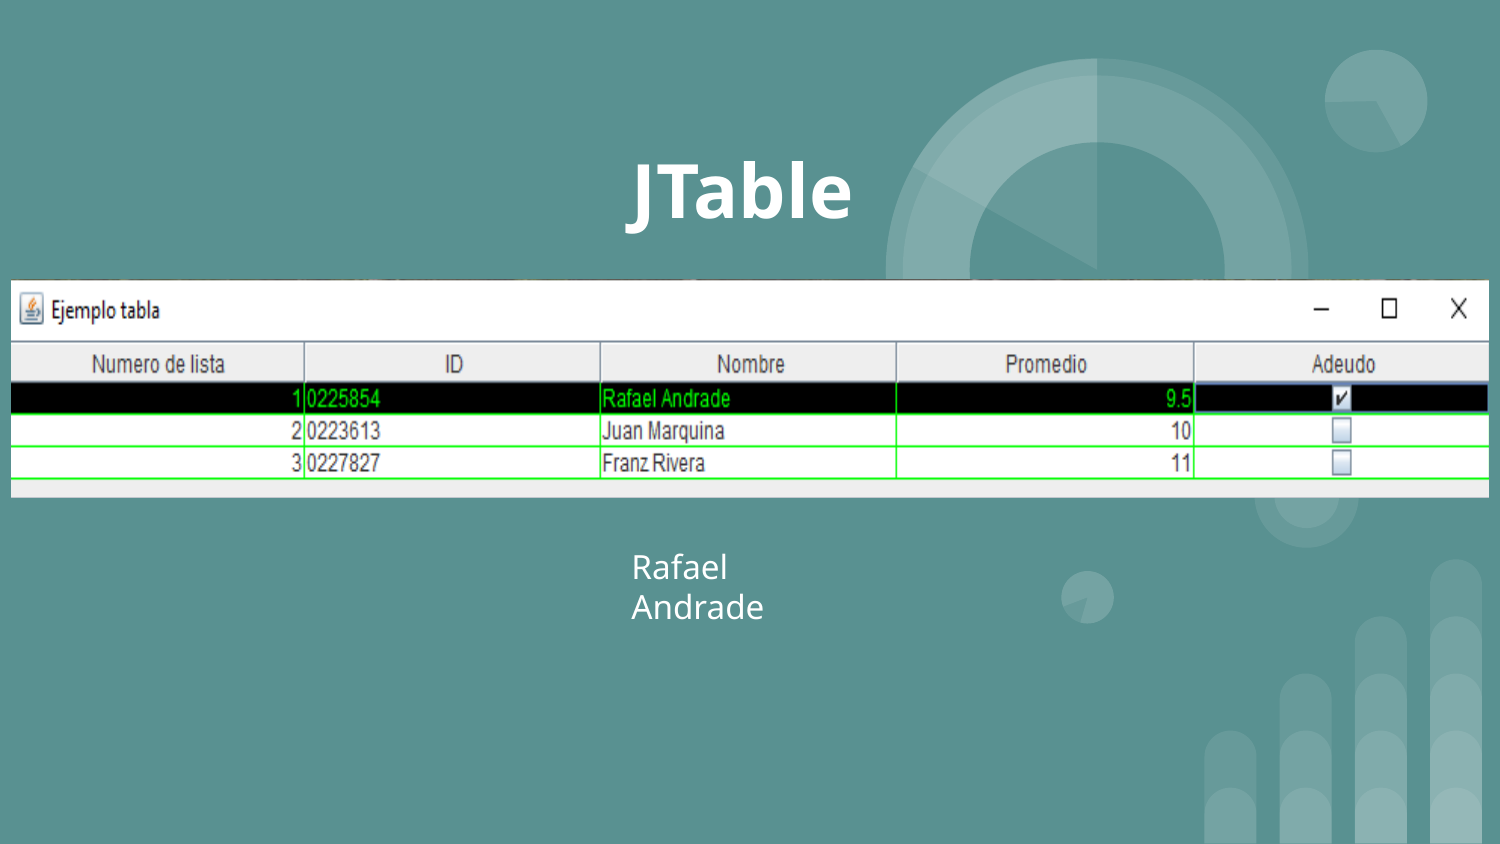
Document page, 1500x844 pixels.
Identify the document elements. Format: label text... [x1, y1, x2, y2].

picture [10, 278, 1490, 498]
subtitle Rafael Andrade [616, 530, 884, 645]
title JTable [616, 109, 884, 269]
